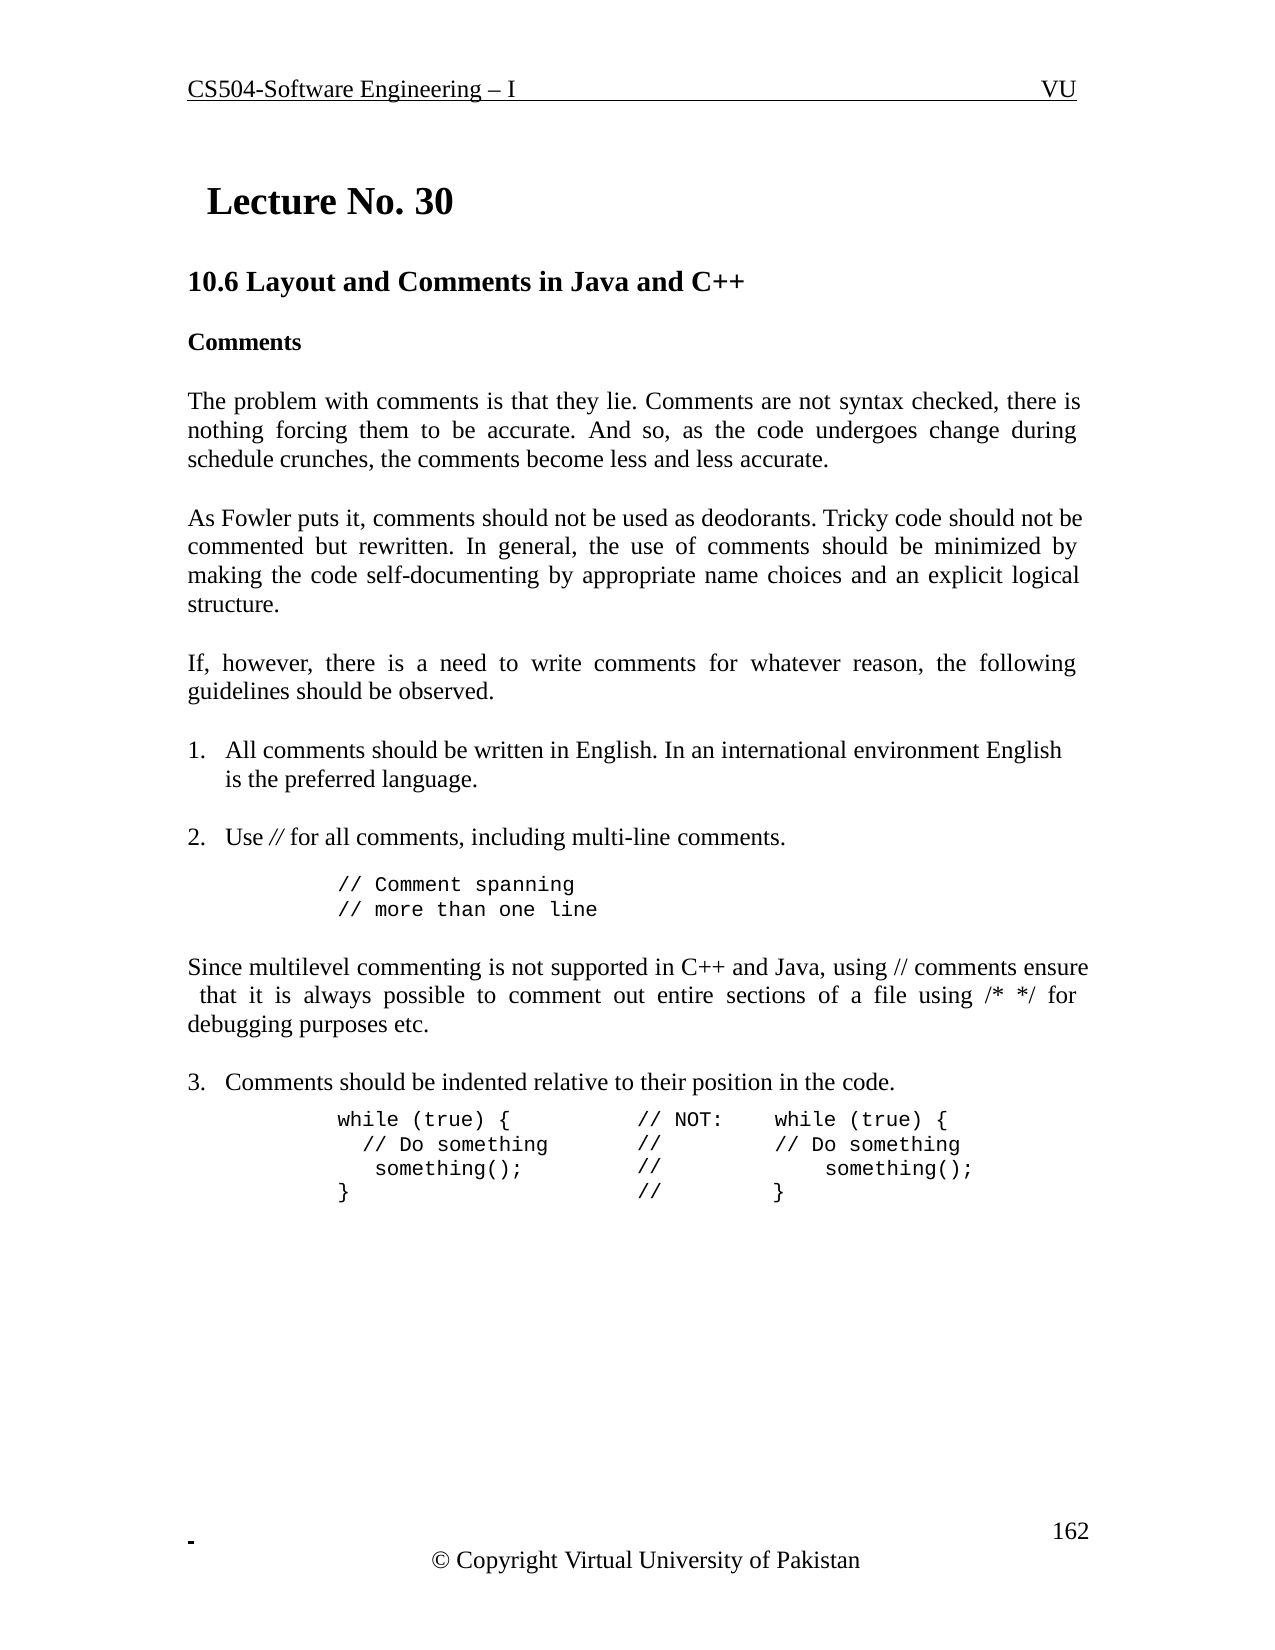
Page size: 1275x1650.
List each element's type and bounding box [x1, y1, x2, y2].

text_box [635, 1106, 727, 1203]
text_box [335, 1106, 552, 1203]
text_box [185, 174, 1090, 1096]
text_box [772, 1106, 977, 1203]
slide_number [185, 1509, 1092, 1650]
text_box [185, 72, 1080, 103]
